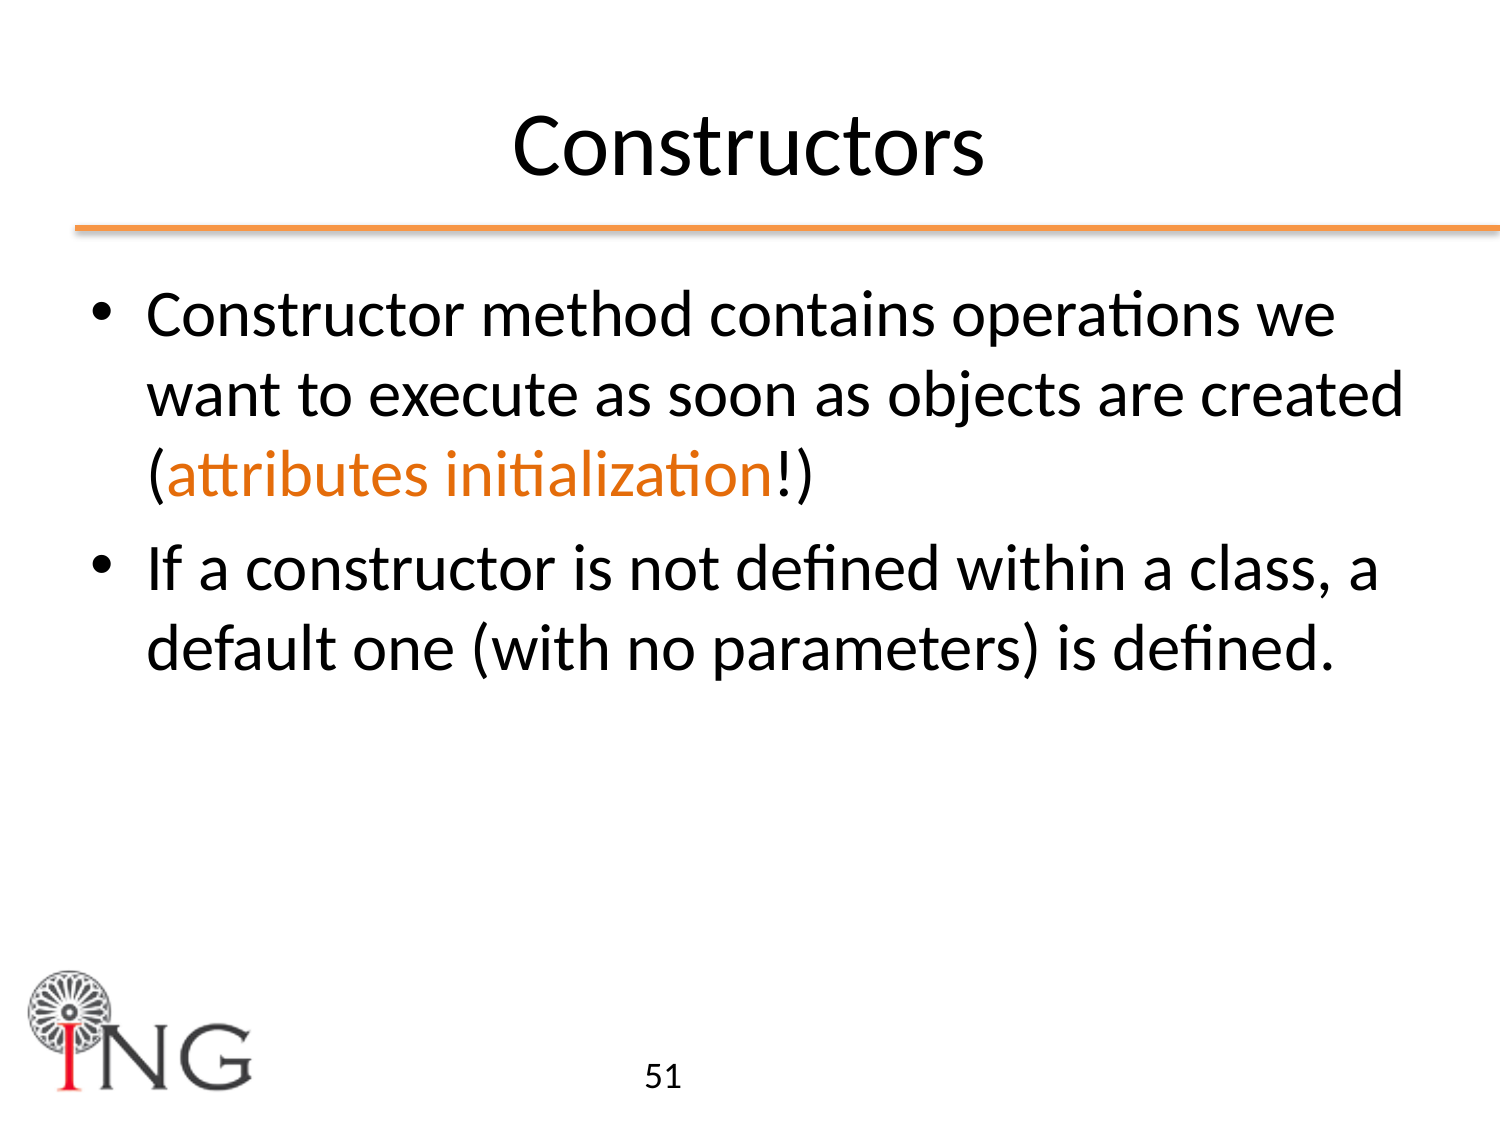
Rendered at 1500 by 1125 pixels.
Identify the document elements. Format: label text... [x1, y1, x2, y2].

picture [3, 948, 281, 1124]
slide_number 51 [629, 1043, 1425, 1104]
title Constructors [75, 45, 1425, 233]
list Constructor method contains operations we want to execute as soon as objects are created (attributes initialization!) If a constructor is not defined within a class, a default one (with no parameters) is defined. [75, 262, 1425, 1005]
